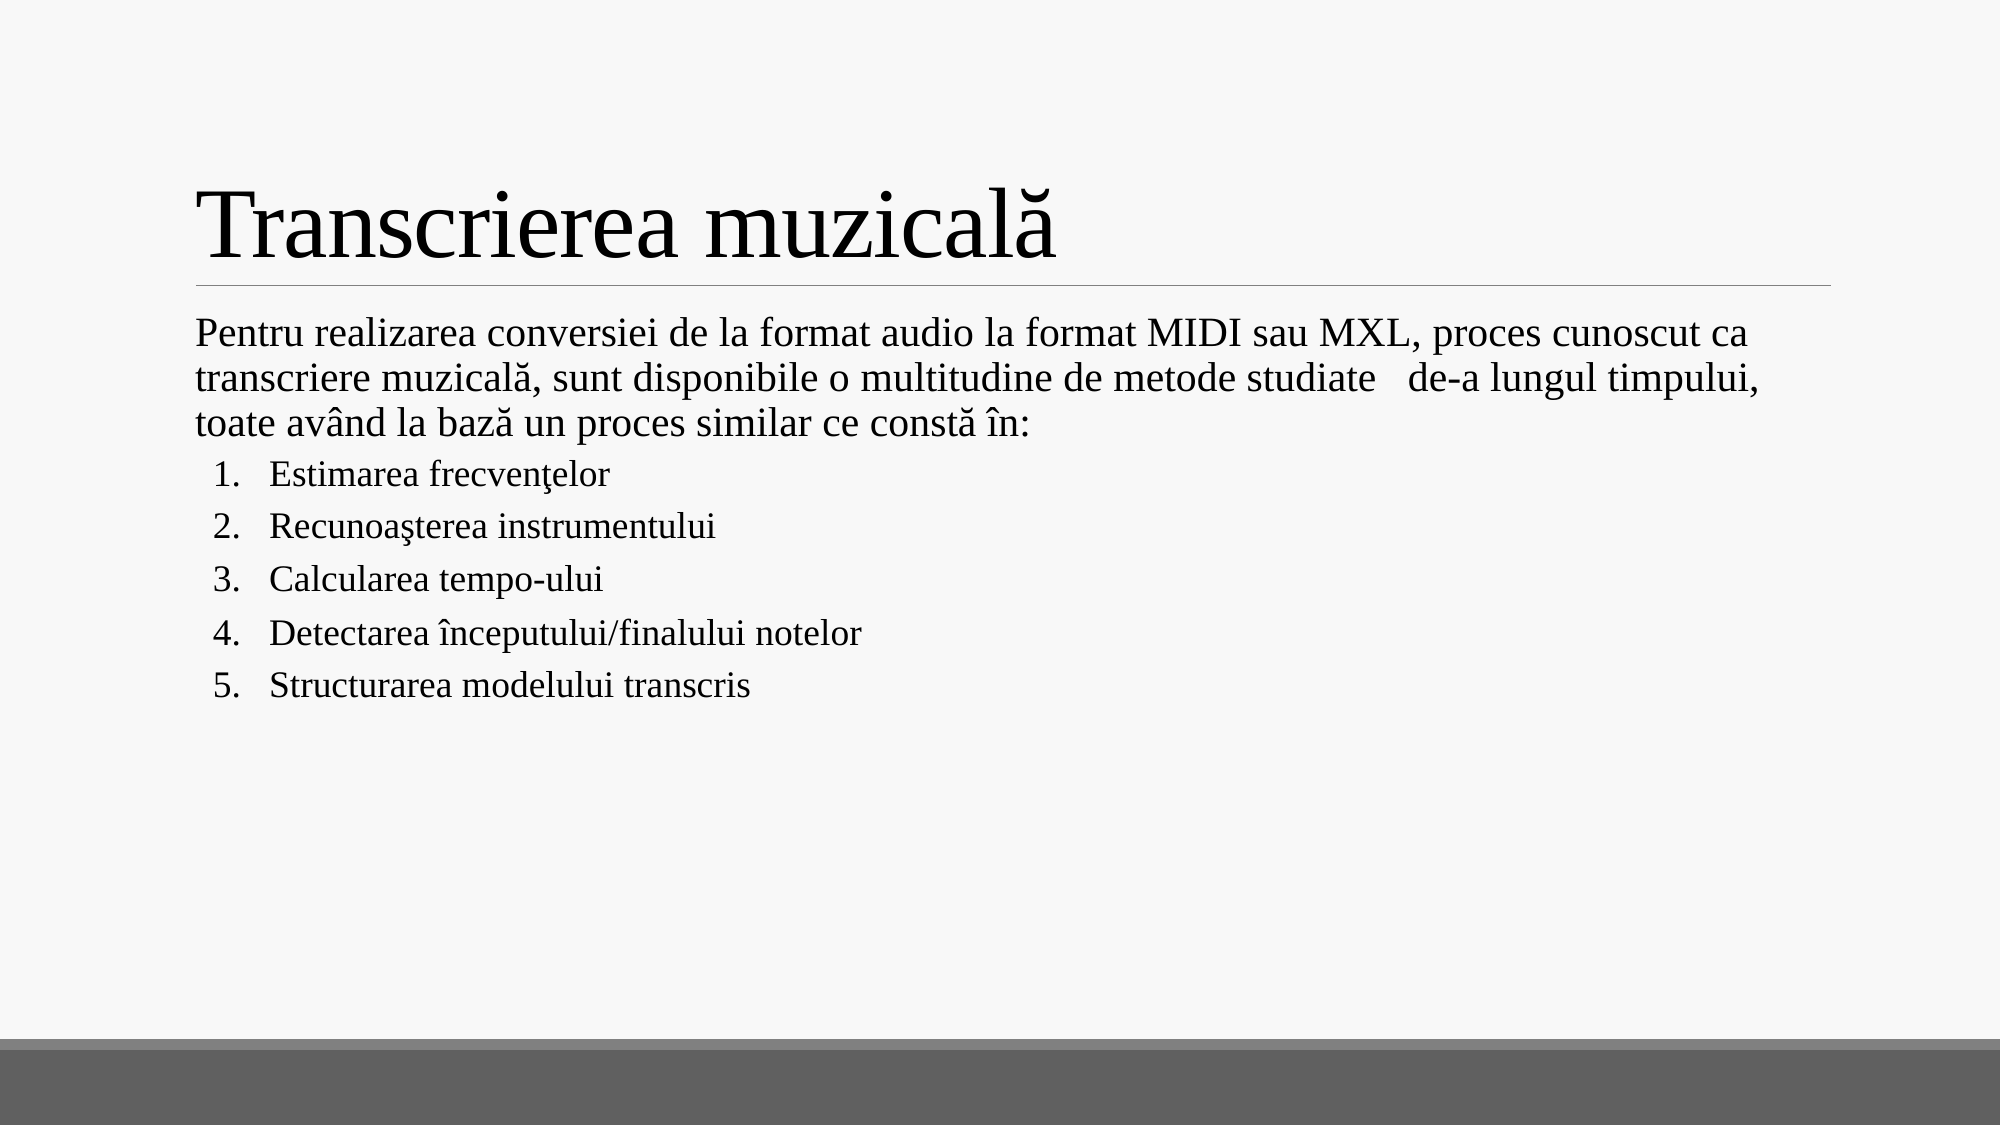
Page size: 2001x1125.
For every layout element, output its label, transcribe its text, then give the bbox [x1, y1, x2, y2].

list Pentru realizarea conversiei de la format audio la format MIDI sau MXL, proces cunoscut ca transcriere muzicală, sunt disponibile o multitudine de metode studiate de-a lungul timpului, toate având la bază un proces similar ce constă în: Estimarea frecvenţelor Recunoaşterea instrumentului Calcularea tempo-ului Detectarea începutului/finalului notelor Structurarea modelului transcris [180, 302, 1830, 963]
title Transcrierea muzicală [180, 47, 1830, 285]
